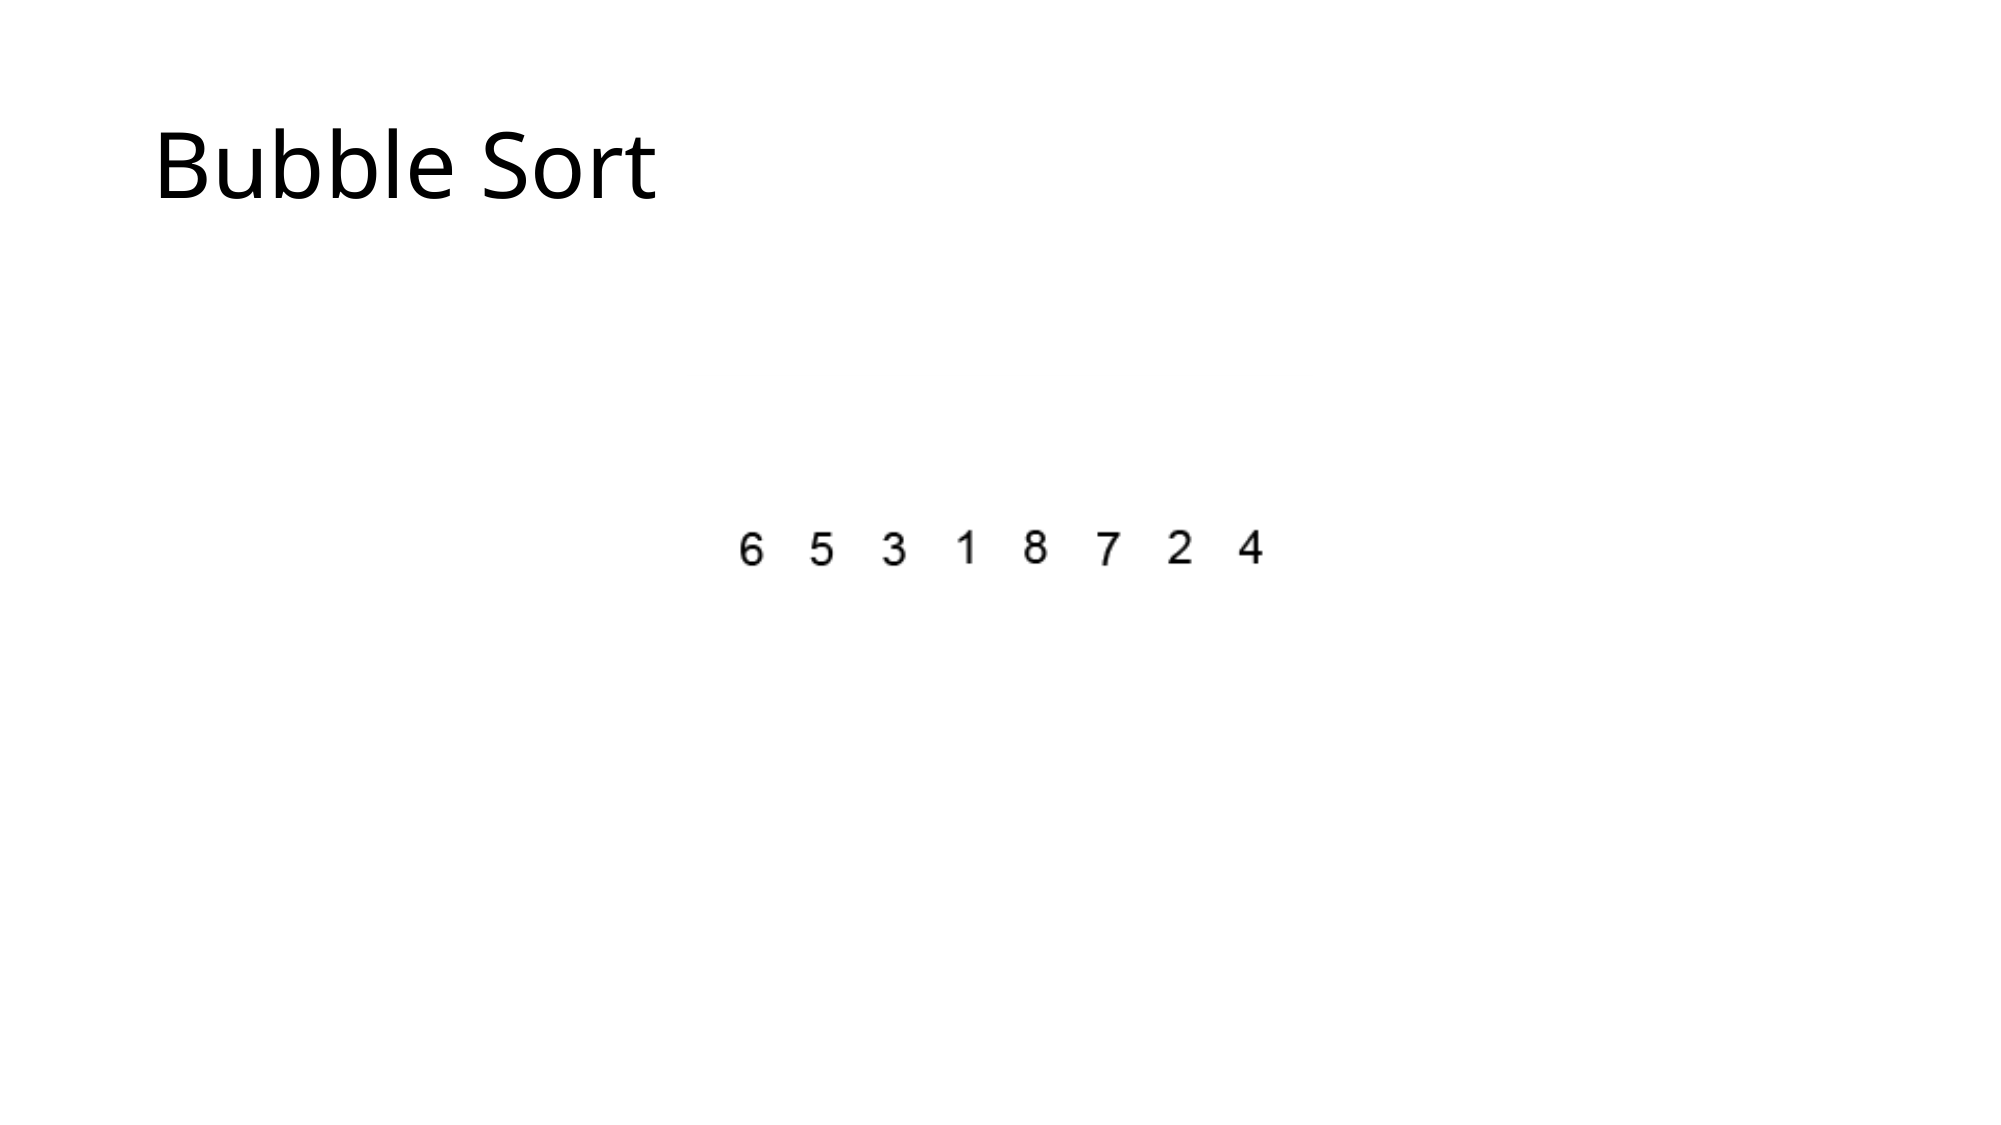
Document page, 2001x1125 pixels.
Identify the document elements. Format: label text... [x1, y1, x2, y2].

picture [687, 374, 1313, 750]
title Bubble Sort [137, 59, 1863, 278]
